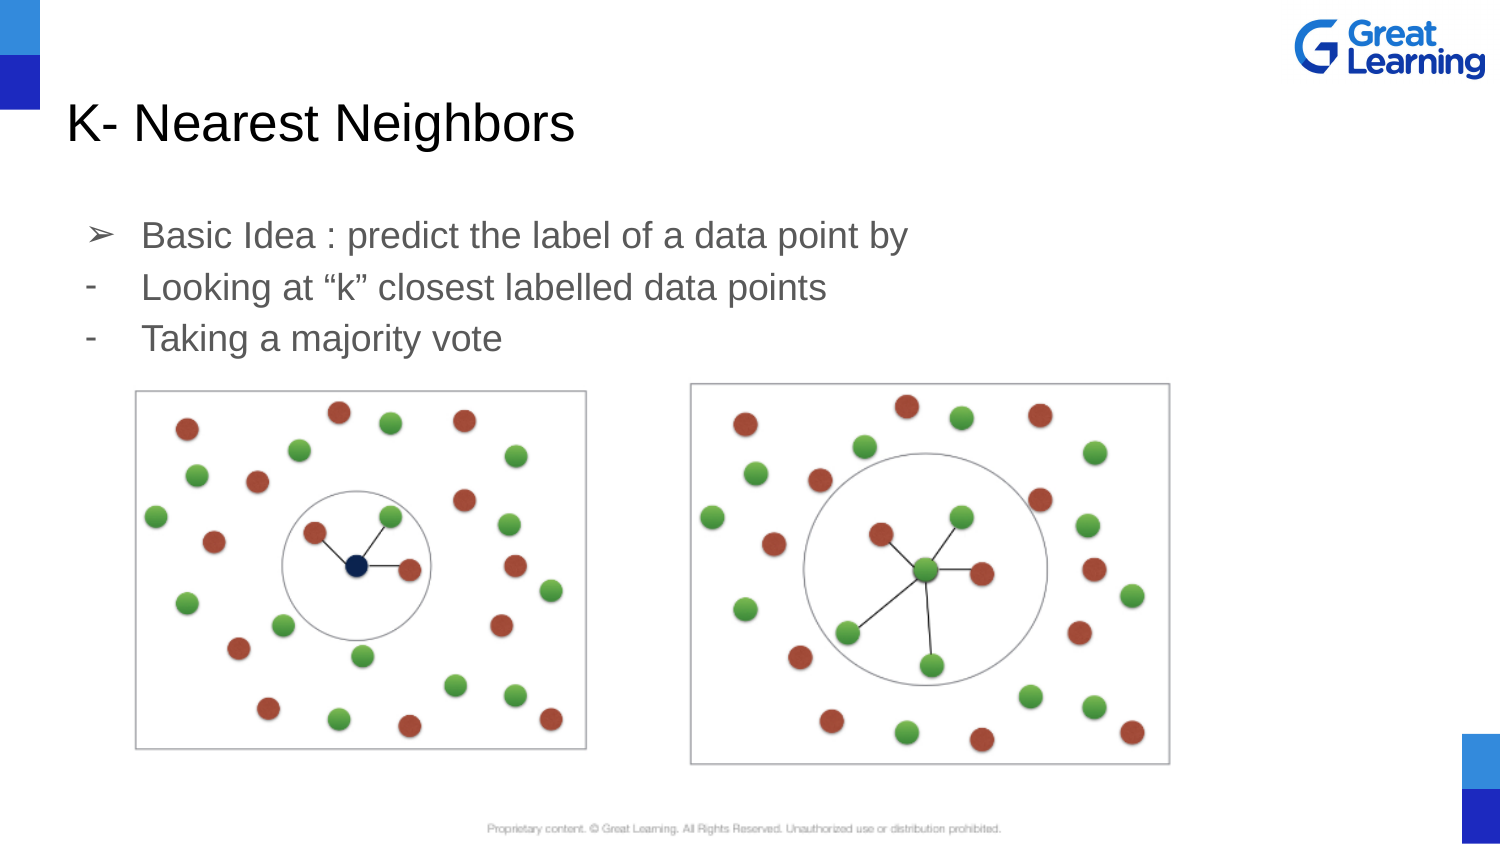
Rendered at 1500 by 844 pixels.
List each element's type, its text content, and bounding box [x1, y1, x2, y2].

picture [477, 814, 1023, 844]
picture [1281, 0, 1500, 84]
picture [89, 361, 624, 780]
picture [667, 361, 1186, 780]
title K- Nearest Neighbors [51, 72, 1449, 167]
list Basic Idea : predict the label of a data point by Looking at “k” closest labelled data points Taking a majority vote [51, 189, 1449, 750]
